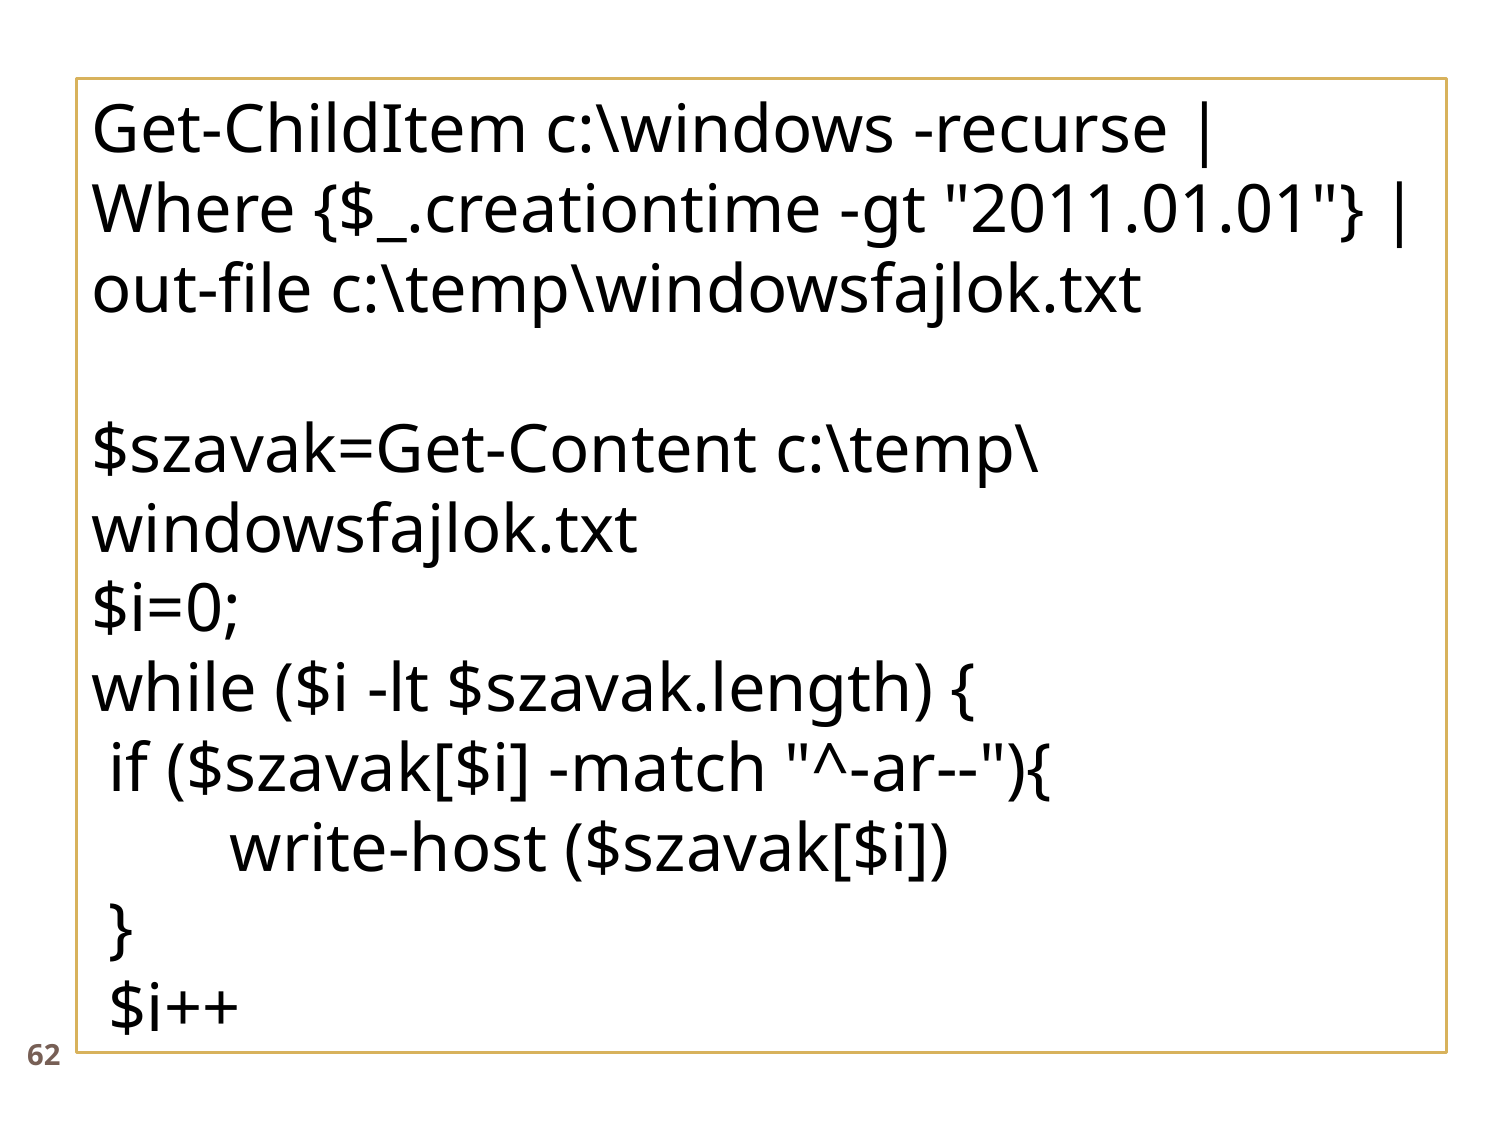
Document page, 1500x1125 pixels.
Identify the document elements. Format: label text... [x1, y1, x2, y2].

text_box Get-ChildItem c:\windows -recurse | Where {$_.creationtime -gt "2011.01.01"} | out-file c:\temp\windowsfajlok.txt $szavak=Get-Content c:\temp\windowsfajlok.txt $i=0; while ($i -lt $szavak.length) { if ($szavak[$i] -match "^-ar--"){ write-host ($szavak[$i]) } $i++ [75, 77, 1448, 1054]
slide_number 62 [0, 1025, 88, 1088]
